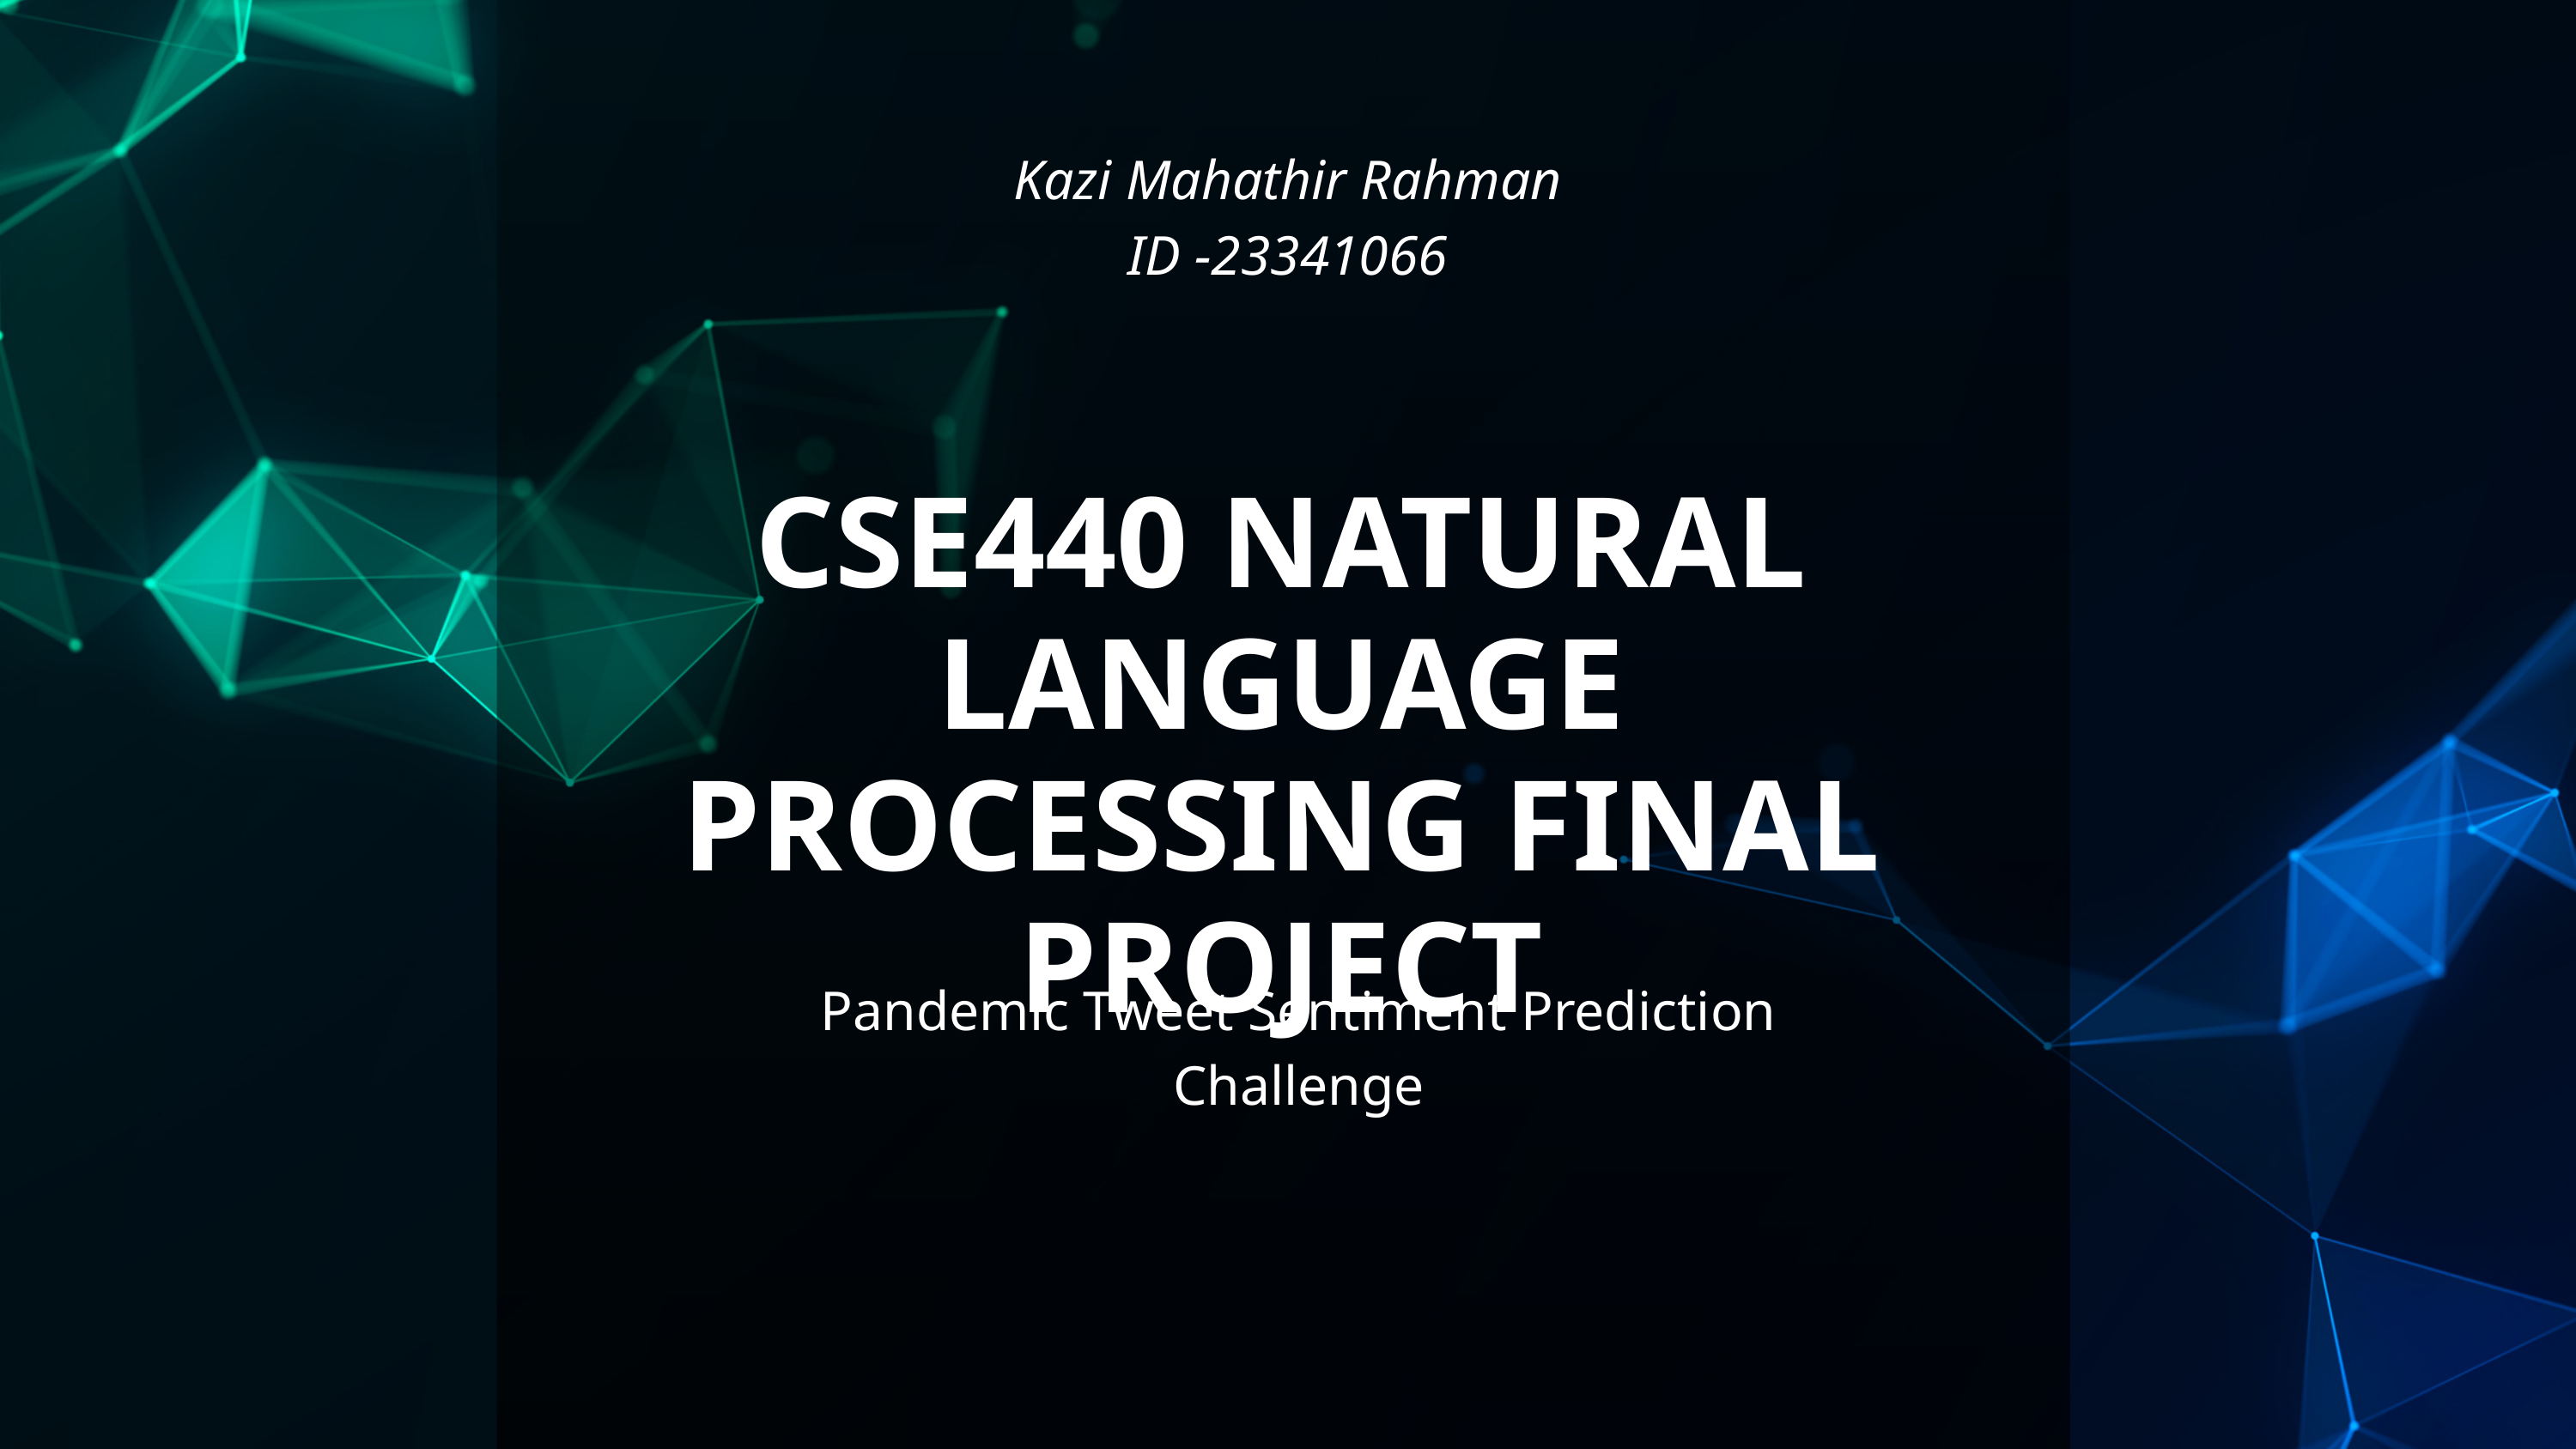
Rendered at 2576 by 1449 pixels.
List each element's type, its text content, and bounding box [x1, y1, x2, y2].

text_box Pandemic Tweet Sentiment Prediction Challenge [729, 1038, 1869, 1116]
text_box CSE440 NATURAL LANGUAGE PROCESSING FINAL PROJECT [526, 471, 2035, 1038]
text_box [2070, 0, 2576, 1449]
text_box [0, 0, 496, 1449]
text_box Kazi Mahathir Rahman ID -23341066 [945, 135, 1631, 286]
text_box [496, 0, 2070, 1449]
